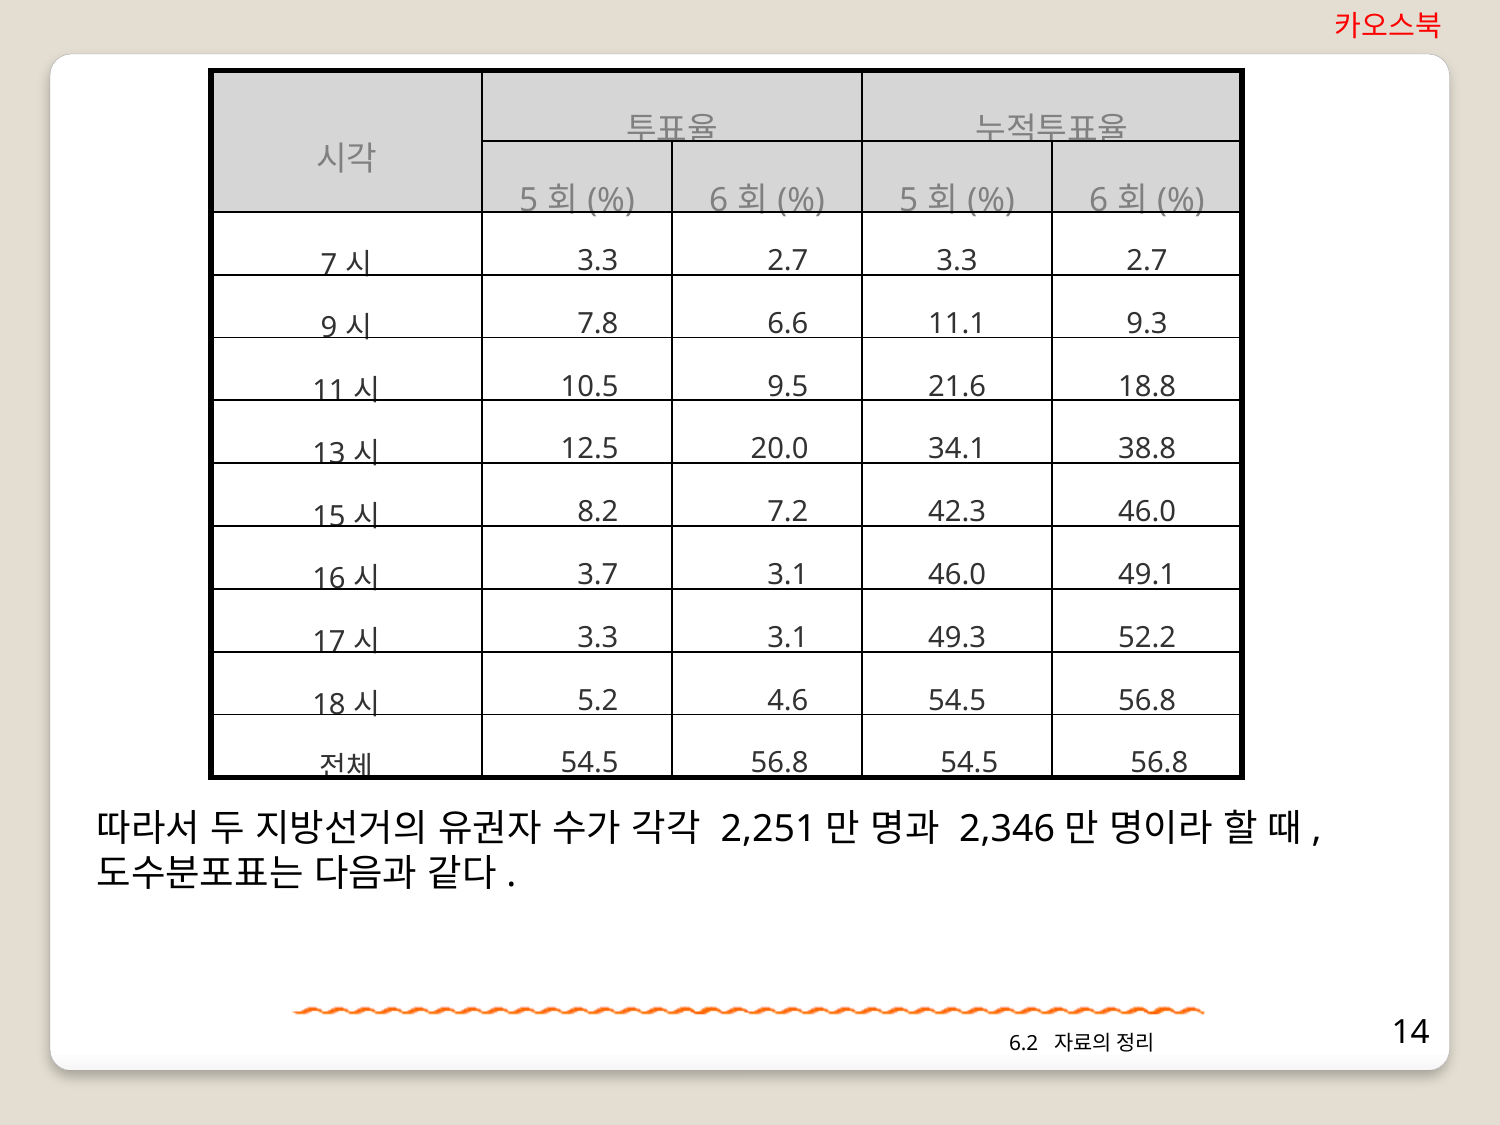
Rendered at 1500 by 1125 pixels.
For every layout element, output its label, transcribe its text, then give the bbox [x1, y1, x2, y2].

table_cell 54.5 [863, 653, 1051, 714]
table_cell 3.3 [483, 590, 671, 651]
table_cell 15시 [214, 464, 481, 525]
text_box 따라서 두 지방선거의 유권자 수가 각각 2,251만 명과 2,346만 명이라 할 때, 도수분포표는 다음과 같다. [81, 796, 1418, 902]
table_cell 5회(%) [863, 142, 1051, 211]
table_cell 56.8 [1053, 653, 1239, 714]
picture [281, 1003, 1219, 1020]
table_cell 10.5 [483, 338, 671, 399]
text_box 카오스북 [1277, 0, 1500, 50]
table_cell 52.2 [1053, 590, 1239, 651]
table_cell 42.3 [863, 464, 1051, 525]
table_cell 2.7 [1053, 213, 1239, 274]
table_cell 16시 [214, 527, 481, 588]
table_cell 38.8 [1053, 401, 1239, 462]
table_cell 9.5 [673, 338, 861, 399]
table_cell 3.1 [673, 590, 861, 651]
table_cell 3.7 [483, 527, 671, 588]
table_cell 7시 [214, 213, 481, 274]
table_cell 18시 [214, 653, 481, 714]
table_cell 18.8 [1053, 338, 1239, 399]
table_cell 56.8 [673, 715, 861, 775]
table_cell 49.3 [863, 590, 1051, 651]
slide_number 14 [1369, 1002, 1445, 1063]
table_cell 4.6 [673, 653, 861, 714]
table_header 시각 [214, 73, 481, 211]
table_cell 11시 [214, 338, 481, 399]
table_cell 46.0 [863, 527, 1051, 588]
table_cell 56.8 [1053, 715, 1239, 775]
table_cell 전체 [214, 715, 481, 775]
table_cell 2.7 [673, 213, 861, 274]
table_cell 13시 [214, 401, 481, 462]
table_cell 20.0 [673, 401, 861, 462]
table_cell 7.8 [483, 276, 671, 337]
table_cell 3.3 [863, 213, 1051, 274]
table_cell 34.1 [863, 401, 1051, 462]
table_cell 6회(%) [1053, 142, 1239, 211]
table_cell 46.0 [1053, 464, 1239, 525]
table_cell 3.1 [673, 527, 861, 588]
footer 6.2 자료의 정리 [994, 1002, 1369, 1063]
table_cell 3.3 [483, 213, 671, 274]
table_cell 5.2 [483, 653, 671, 714]
table_cell 5회(%) [483, 142, 671, 211]
table_cell 49.1 [1053, 527, 1239, 588]
table_cell 11.1 [863, 276, 1051, 337]
table_cell 6.6 [673, 276, 861, 337]
table_cell 54.5 [483, 715, 671, 775]
table_header 투표율 [483, 73, 861, 140]
table_cell 6회(%) [673, 142, 861, 211]
table_cell 21.6 [863, 338, 1051, 399]
table_cell 7.2 [673, 464, 861, 525]
table_header 누적투표율 [863, 73, 1239, 140]
table_cell 8.2 [483, 464, 671, 525]
table_cell 17시 [214, 590, 481, 651]
table_cell 9.3 [1053, 276, 1239, 337]
table_cell 54.5 [863, 715, 1051, 775]
table_cell 9시 [214, 276, 481, 337]
table_cell 12.5 [483, 401, 671, 462]
